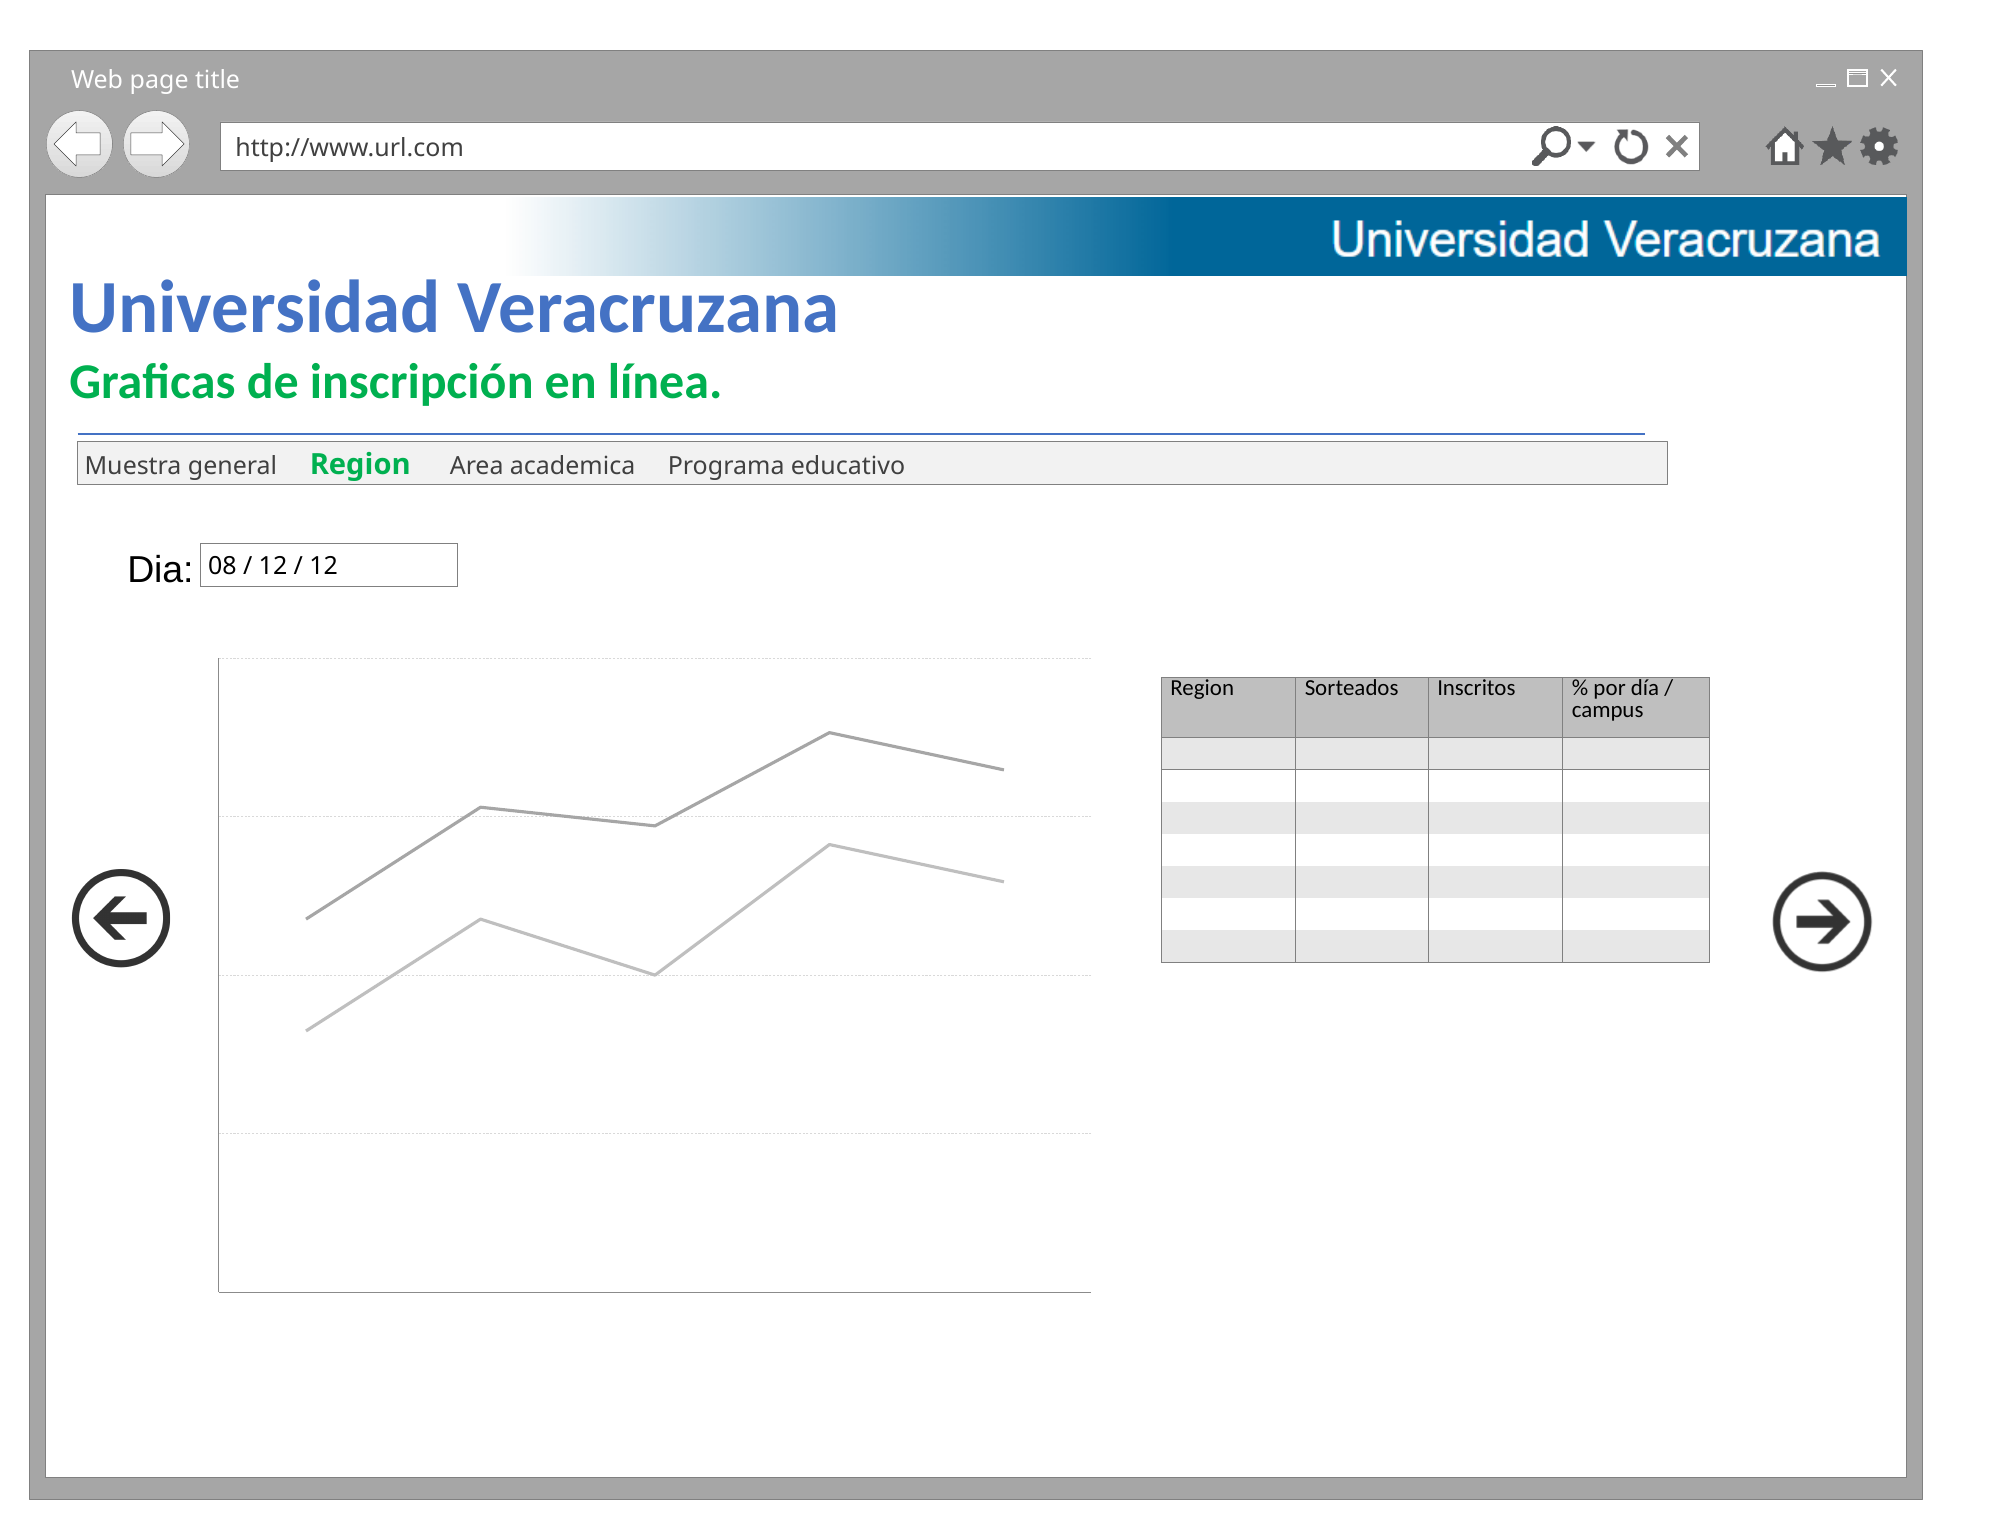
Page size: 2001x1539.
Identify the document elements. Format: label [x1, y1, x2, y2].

picture [1404, 230, 1429, 256]
picture [501, 197, 1140, 276]
picture [1397, 230, 1401, 256]
text_box [29, 49, 1923, 1500]
picture [1368, 230, 1390, 256]
picture [1766, 861, 1882, 978]
picture [1679, 230, 1703, 256]
picture [1333, 221, 1364, 256]
picture [61, 862, 177, 978]
picture [1460, 221, 1533, 256]
chart [200, 644, 1110, 1306]
picture [1635, 230, 1680, 256]
picture [1430, 230, 1456, 256]
picture [1829, 230, 1880, 256]
picture [1537, 221, 1587, 256]
picture [1605, 221, 1637, 256]
picture [1799, 230, 1825, 256]
picture [1707, 230, 1798, 256]
